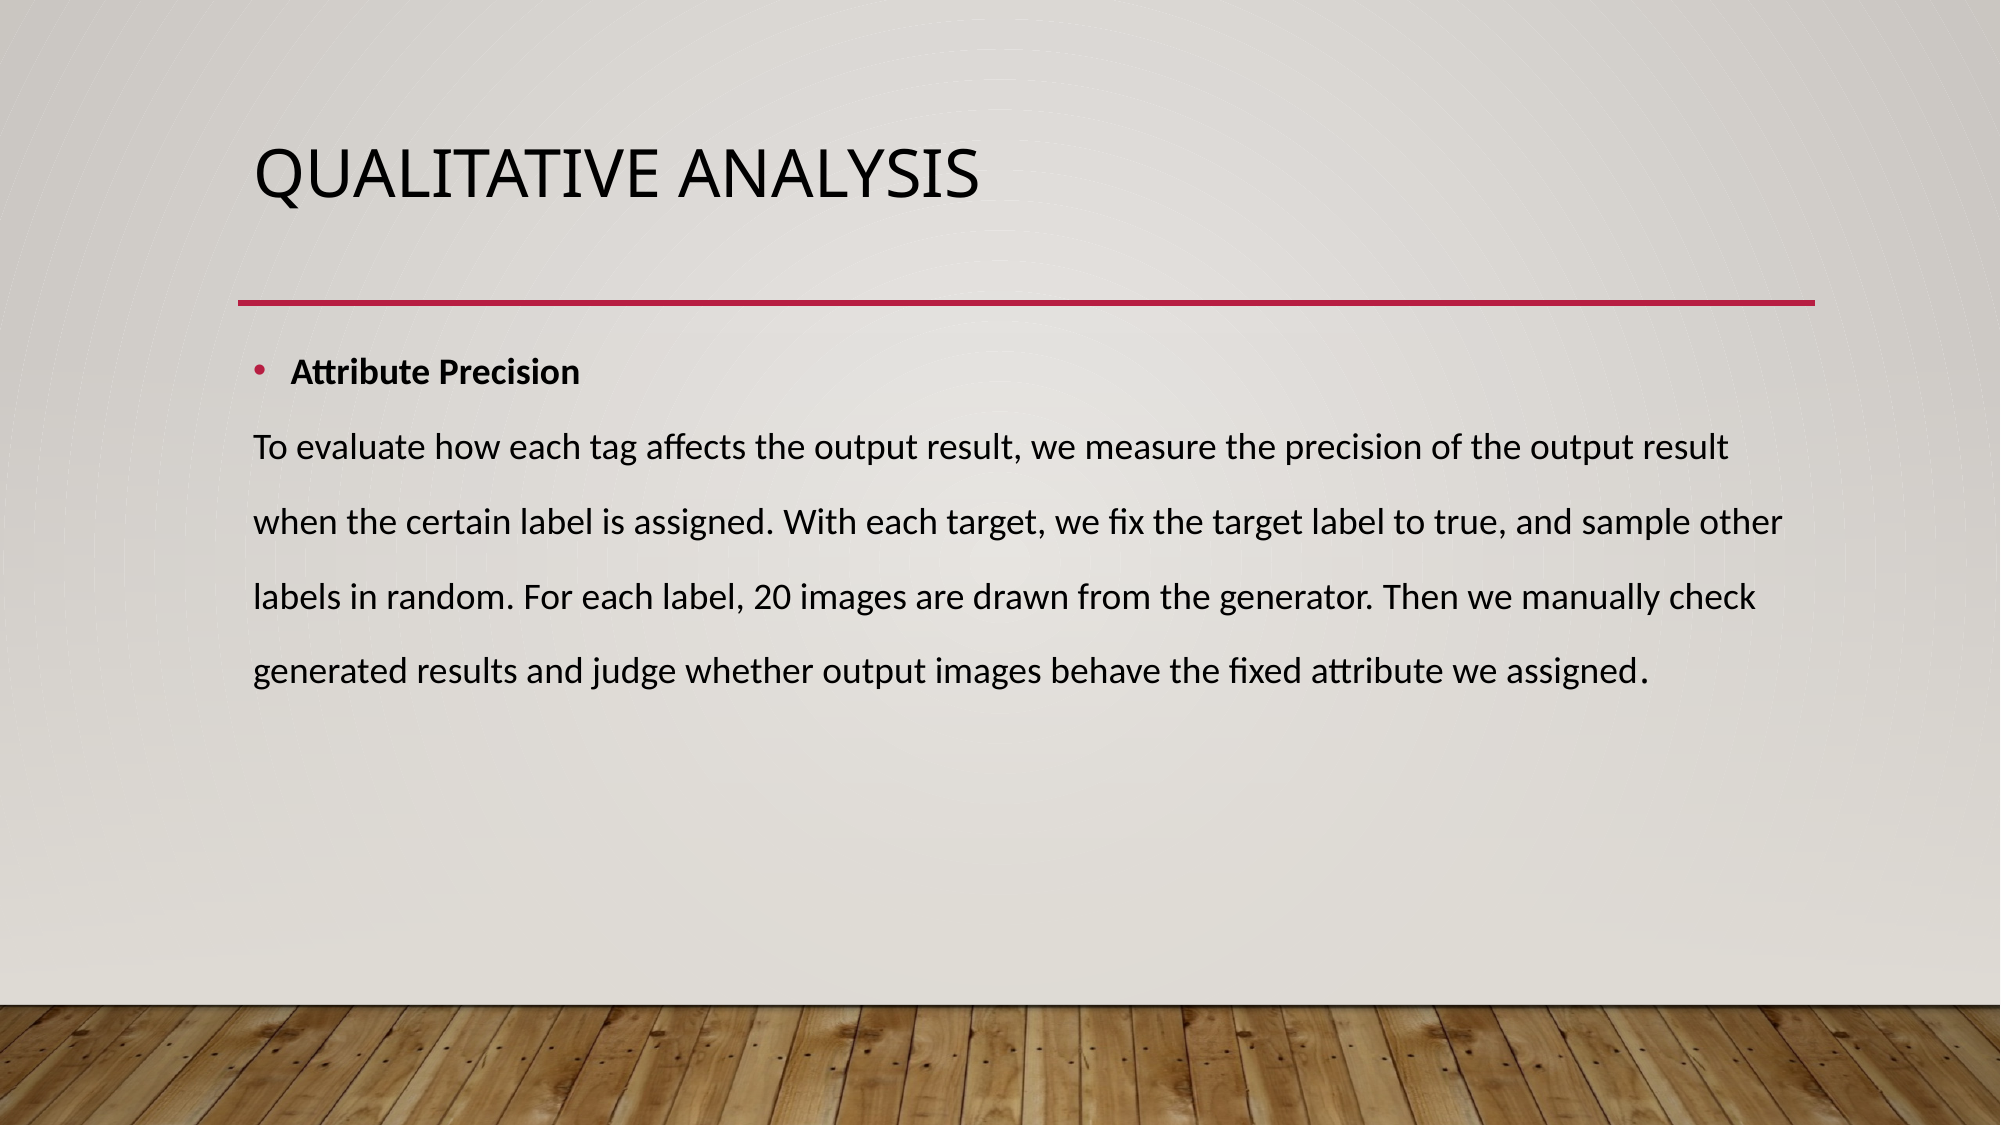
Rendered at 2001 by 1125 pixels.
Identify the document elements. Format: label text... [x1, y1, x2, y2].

picture [0, 1005, 2000, 1125]
list Attribute Precision To evaluate how each tag affects the output result, we measure the precision of the output result when the certain label is assigned. With each target, we fix the target label to true, and sample other labels in random. For each label, 20 images are drawn from the generator. Then we manually check generated results and judge whether output images behave the fixed attribute we assigned. [238, 330, 1814, 897]
title Qualitative analysis [238, 131, 1814, 305]
